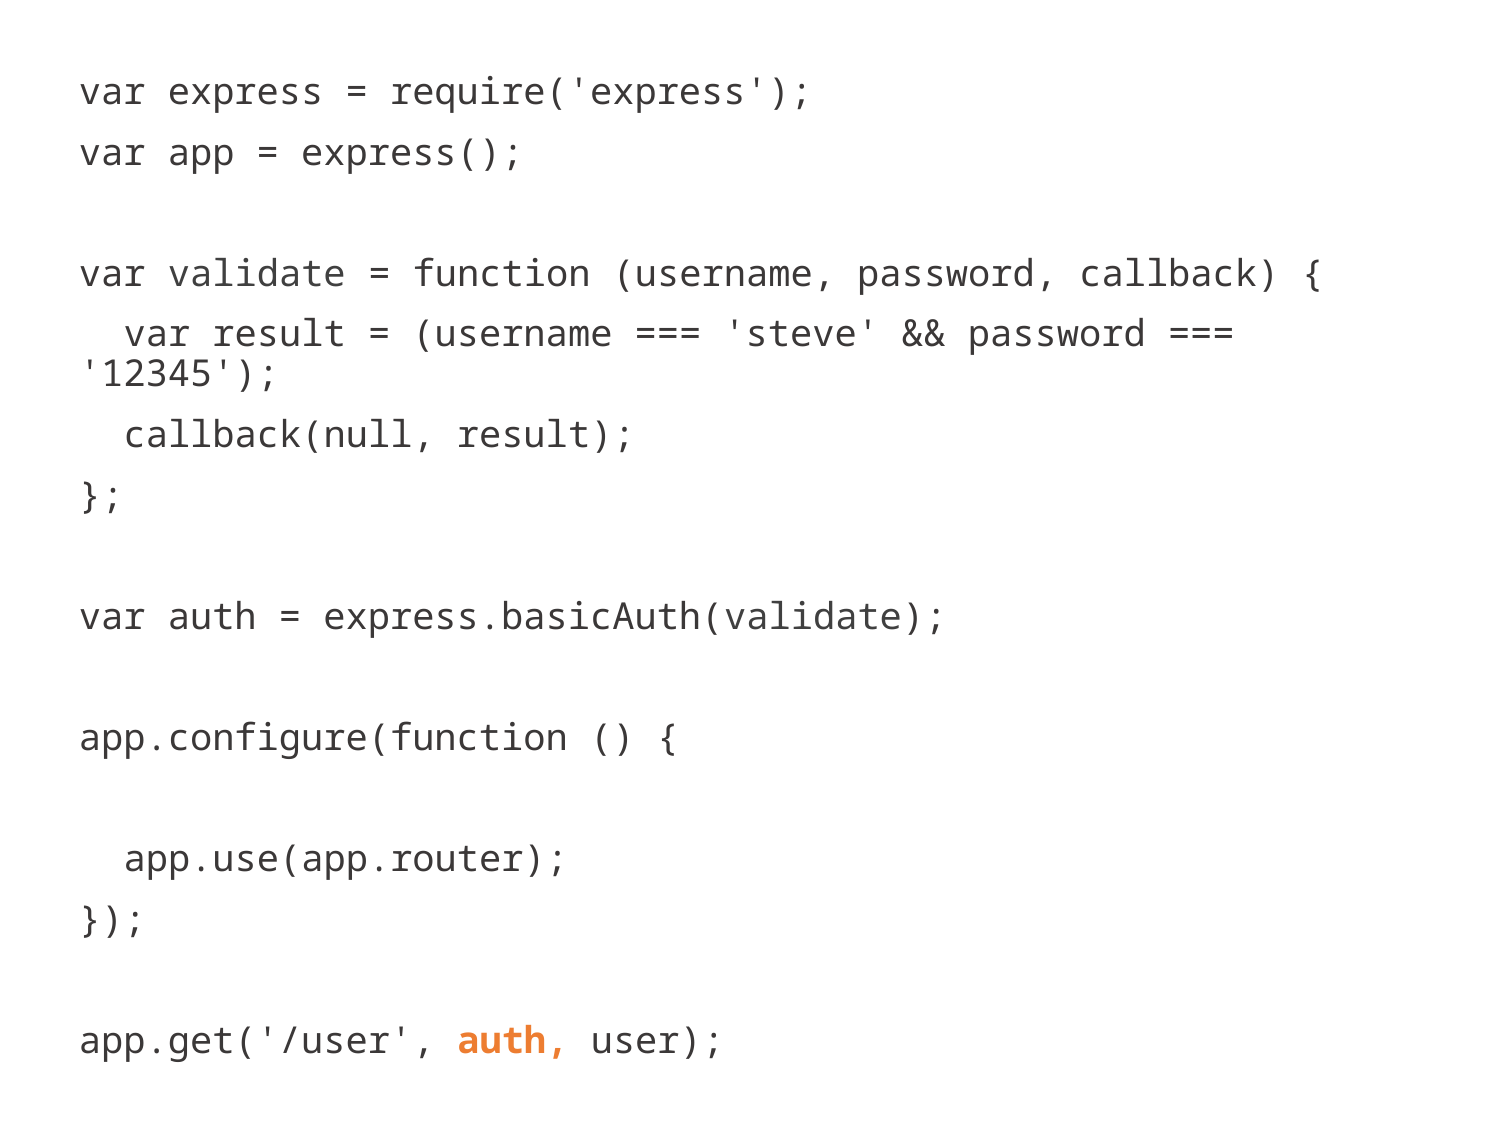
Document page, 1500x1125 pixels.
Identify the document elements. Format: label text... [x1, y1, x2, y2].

subtitle var express = require('express'); var app = express(); var validate = function (username, password, callback) { var result = (username === 'steve' && password === '12345'); callback(null, result); }; var auth = express.basicAuth(validate); app.configure(function () { app.use(app.router); }); app.get('/user', auth, user); [63, 65, 1441, 1075]
